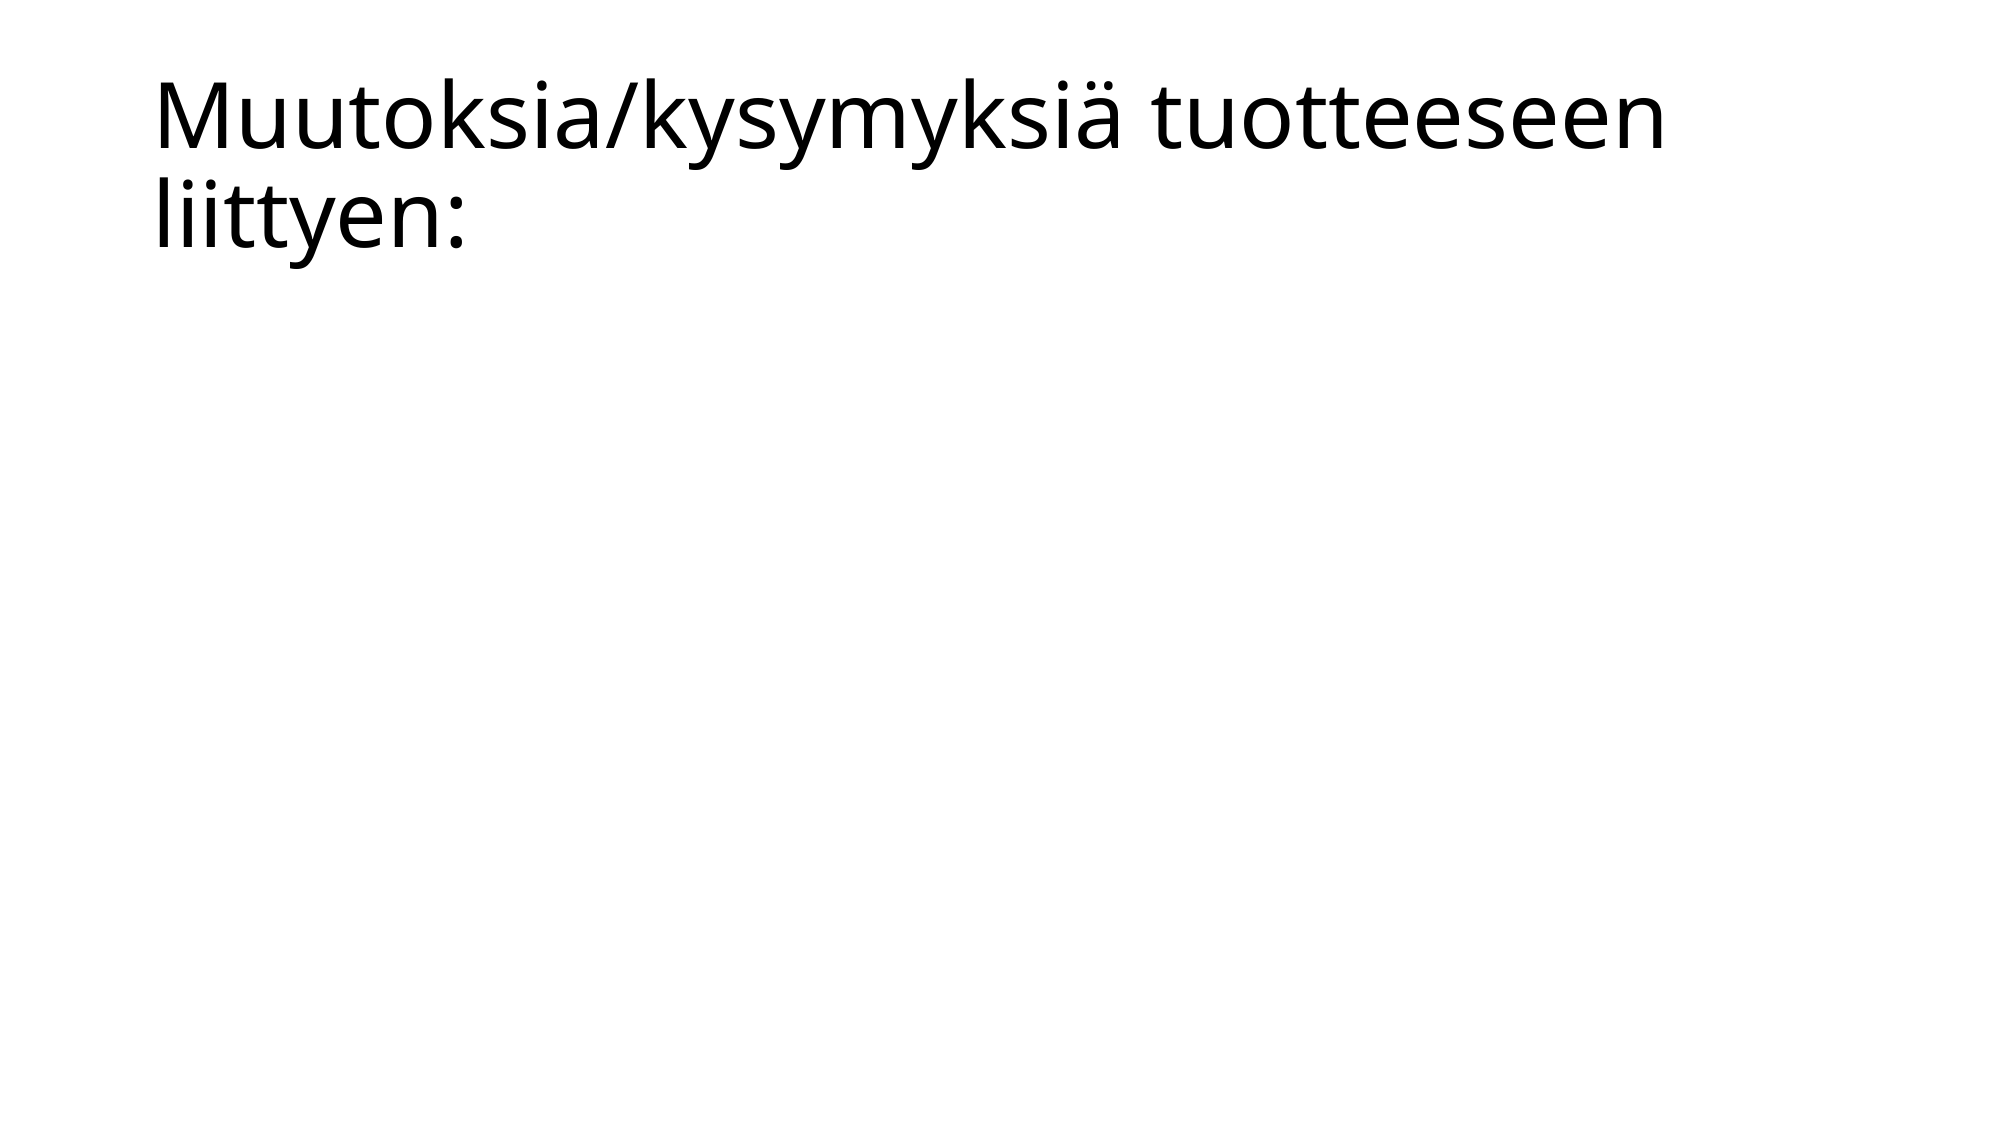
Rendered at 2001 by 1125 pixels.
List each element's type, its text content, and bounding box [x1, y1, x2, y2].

title Muutoksia/kysymyksiä tuotteeseen liittyen: [137, 59, 1863, 278]
